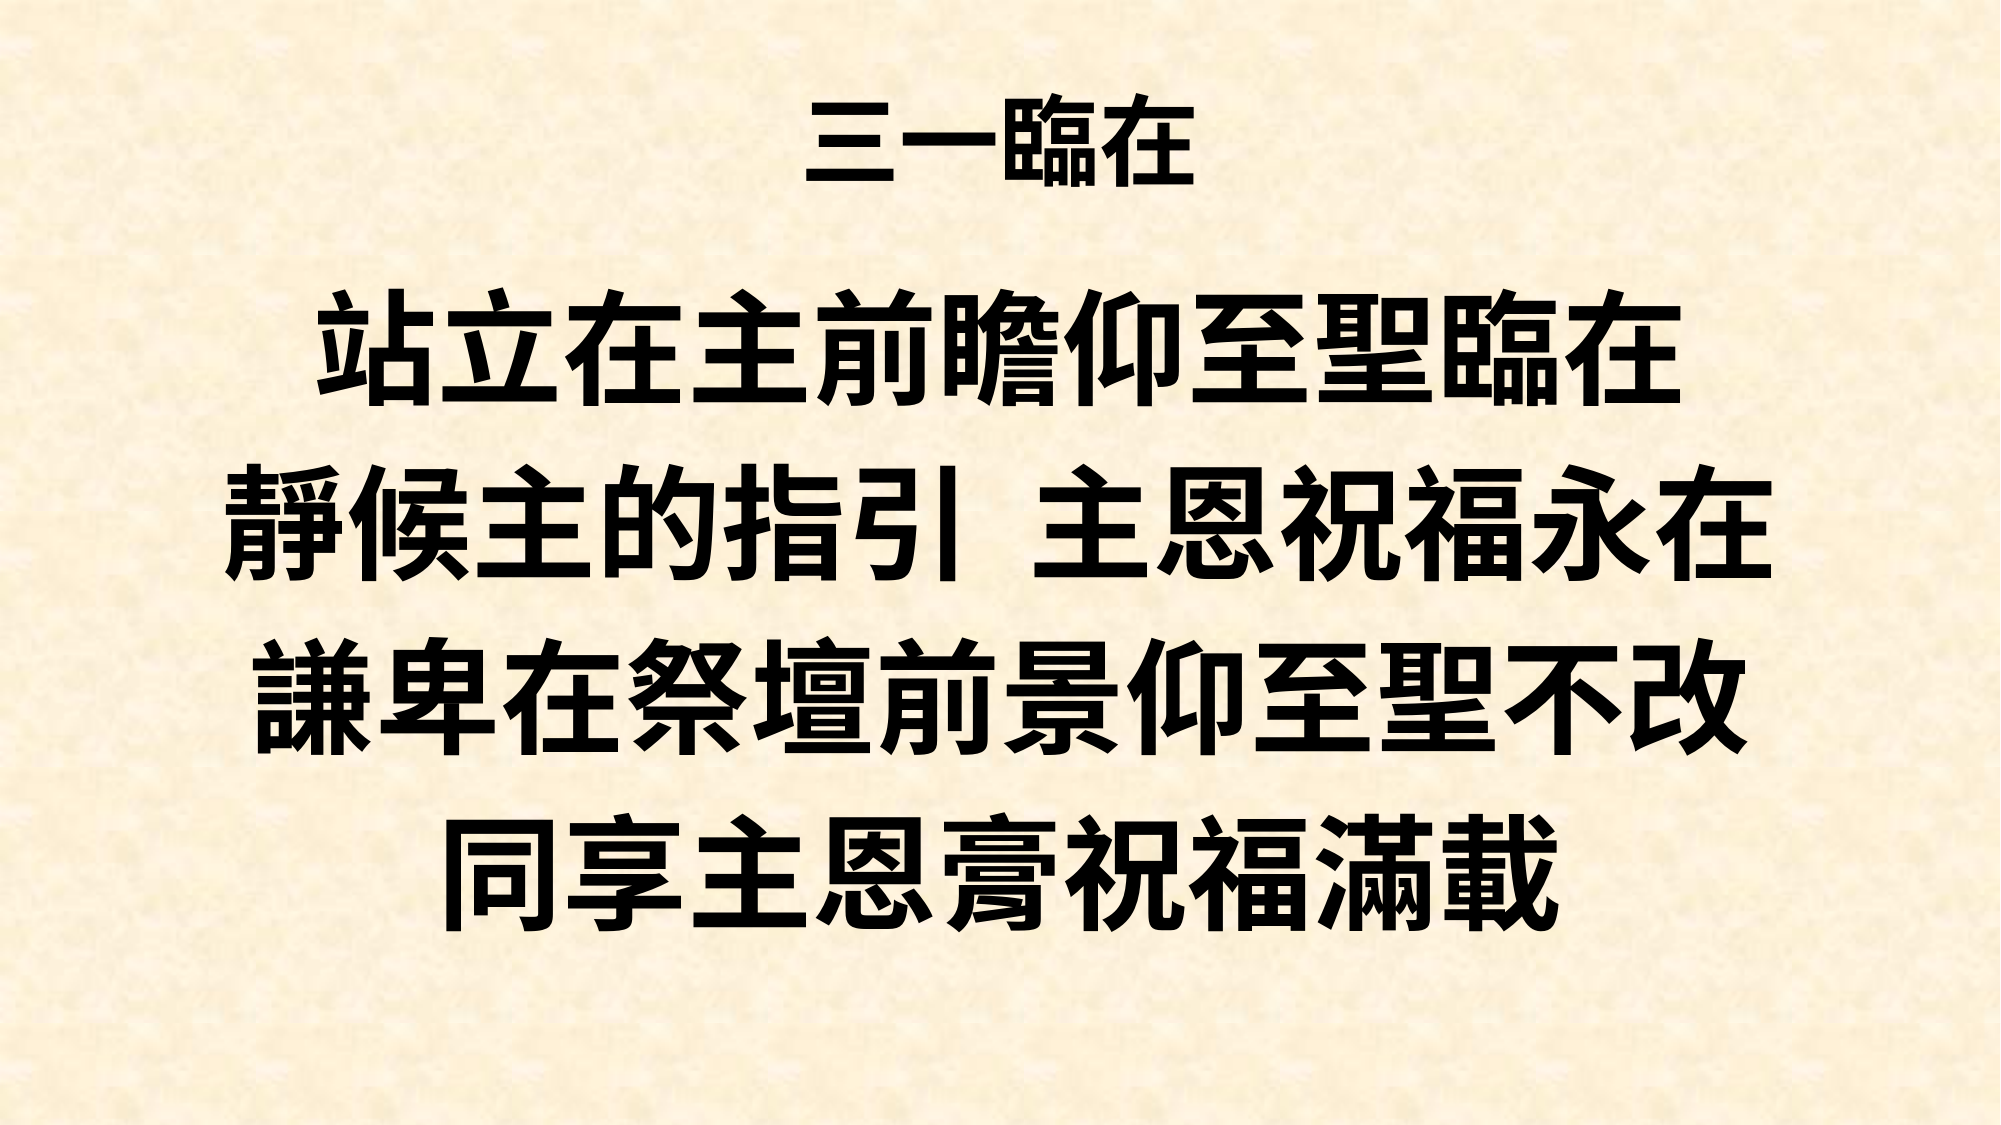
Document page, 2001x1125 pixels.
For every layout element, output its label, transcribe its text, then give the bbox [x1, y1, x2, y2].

list 站立在主前瞻仰至聖臨在 靜候主的指引 主恩祝福永在 謙卑在祭壇前景仰至聖不改 同享主恩膏祝福滿載 [99, 262, 1900, 1005]
picture [0, 0, 2001, 1125]
title 三一臨在 [99, 45, 1900, 233]
